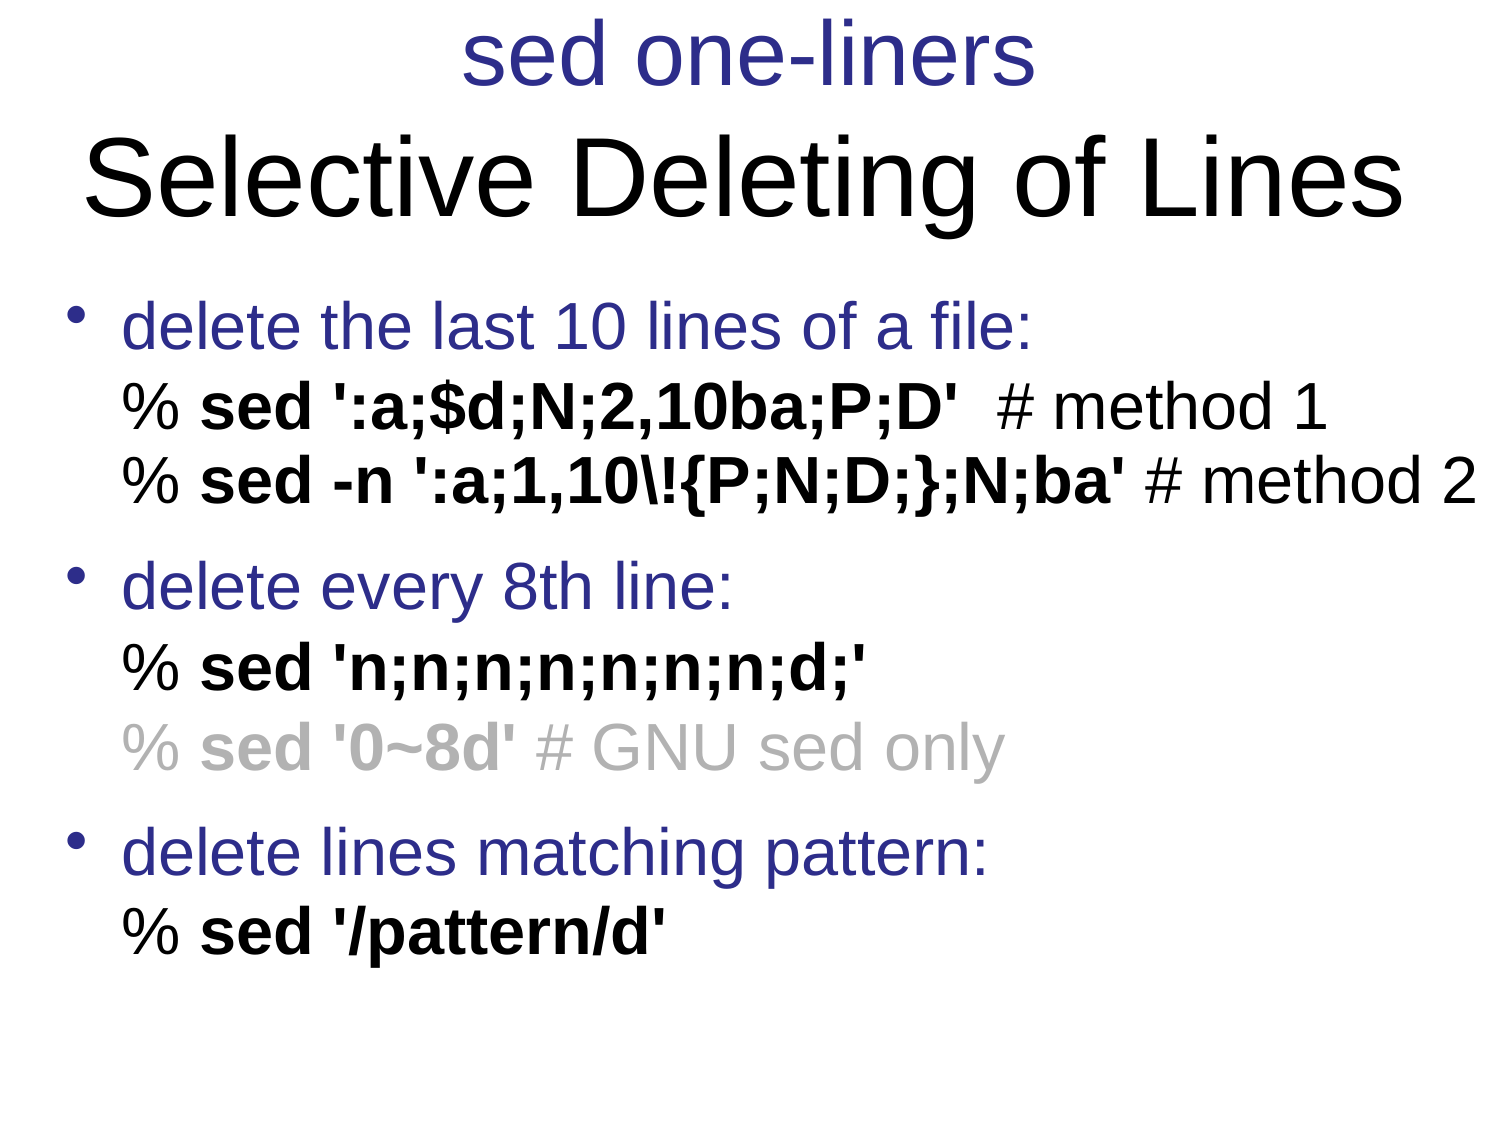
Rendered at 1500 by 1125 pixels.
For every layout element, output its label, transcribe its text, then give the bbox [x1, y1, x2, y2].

list delete the last 10 lines of a file: % sed ':a;$d;N;2,10ba;P;D' # method 1 % sed -n ':a;1,10\!{P;N;D;};N;ba' # method 2 delete every 8th line: % sed 'n;n;n;n;n;n;n;d;' % sed '0~8d' # GNU sed only delete lines matching pattern: % sed '/pattern/d' [49, 274, 1500, 1101]
title sed one-liners Selective Deleting of Lines [49, 0, 1438, 233]
